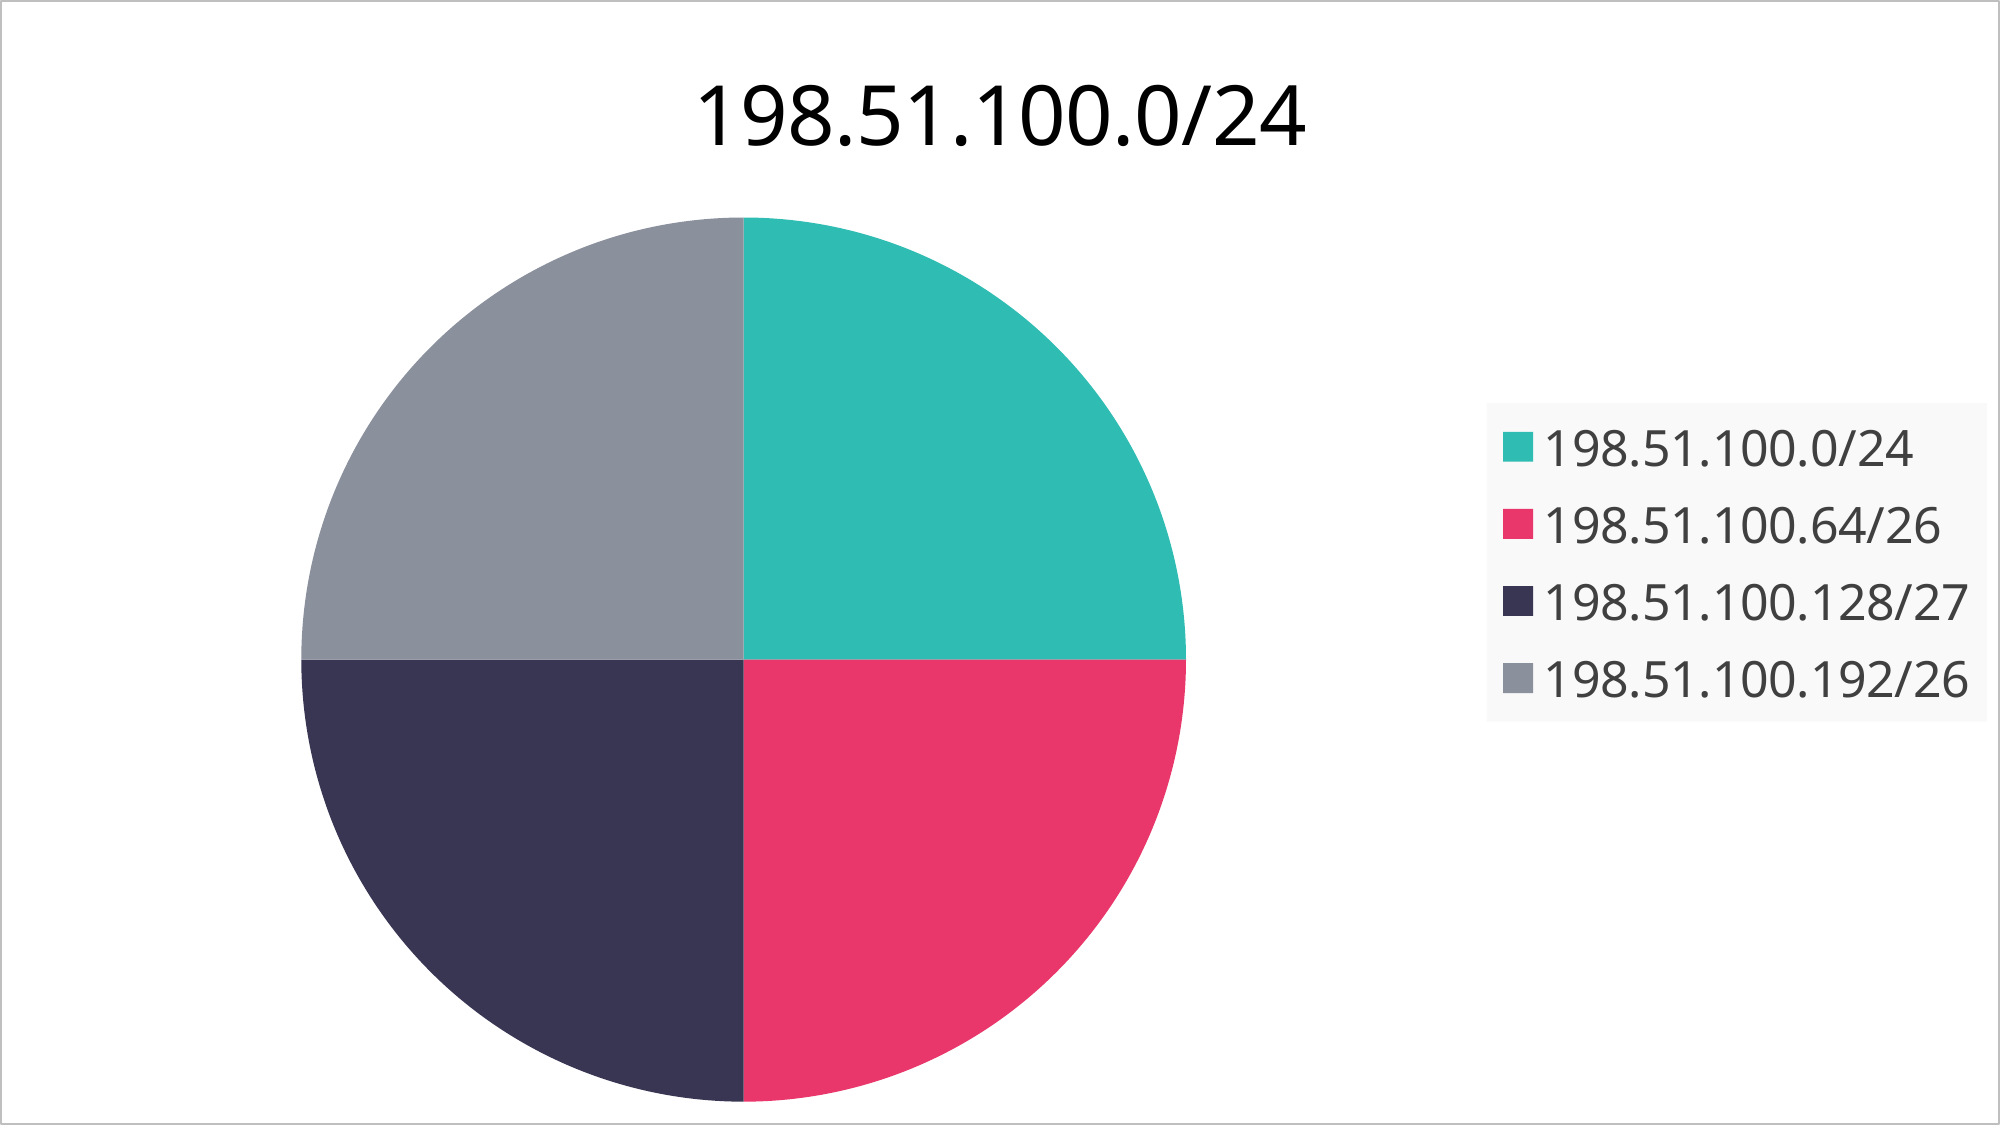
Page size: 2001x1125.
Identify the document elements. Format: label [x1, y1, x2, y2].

chart [0, 0, 2000, 1125]
